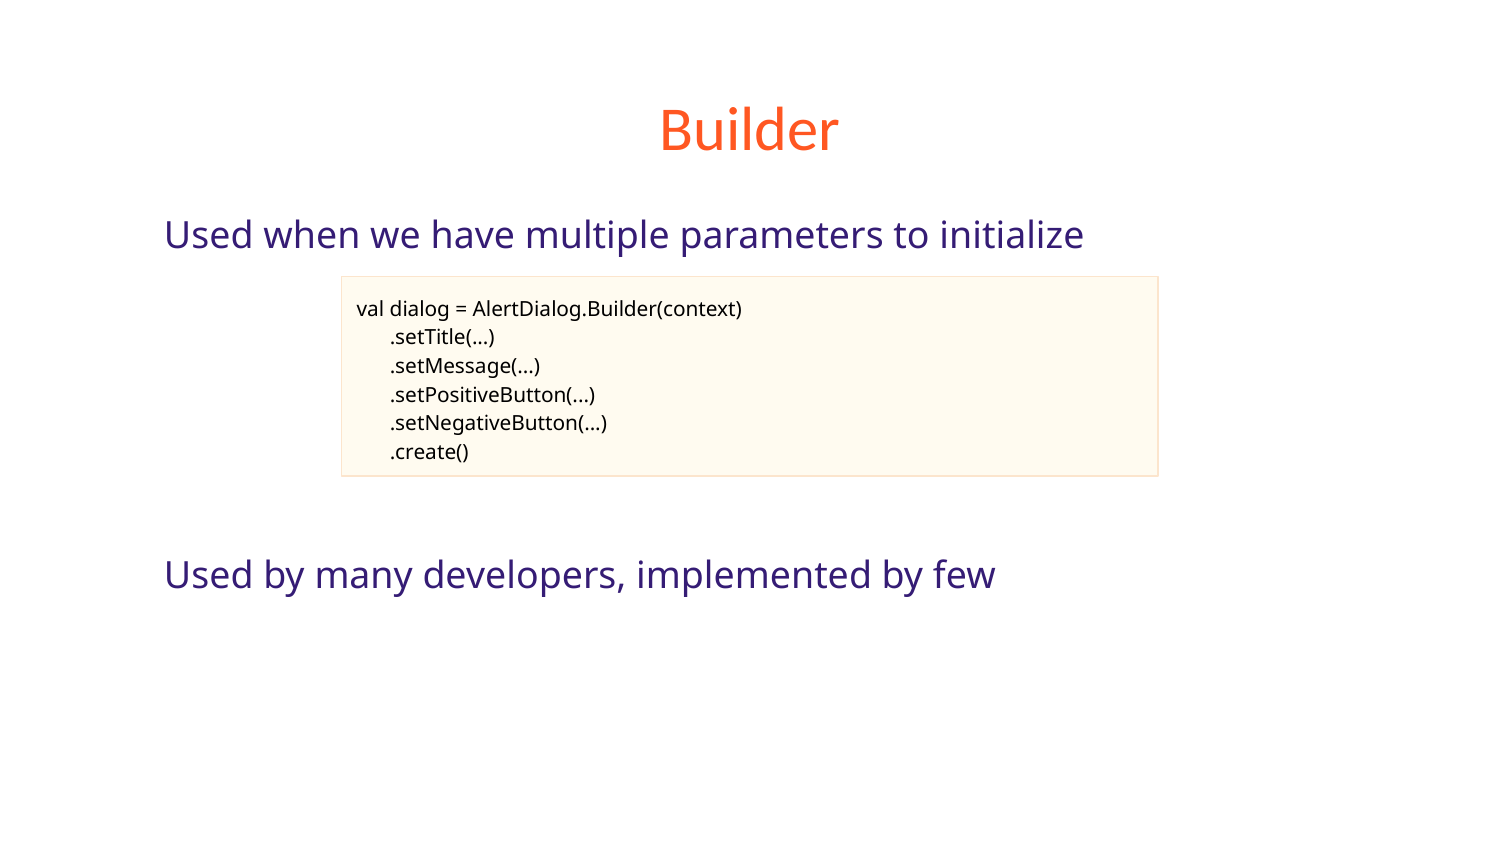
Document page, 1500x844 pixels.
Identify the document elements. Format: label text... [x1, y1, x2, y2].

text_box val dialog = AlertDialog.Builder(context) .setTitle(...) .setMessage(...) .setPositiveButton(...) .setNegativeButton(...) .create() [341, 276, 1159, 476]
list Used when we have multiple parameters to initialize Used by many developers, implemented by few [148, 189, 1350, 750]
title Builder [51, 72, 1449, 167]
